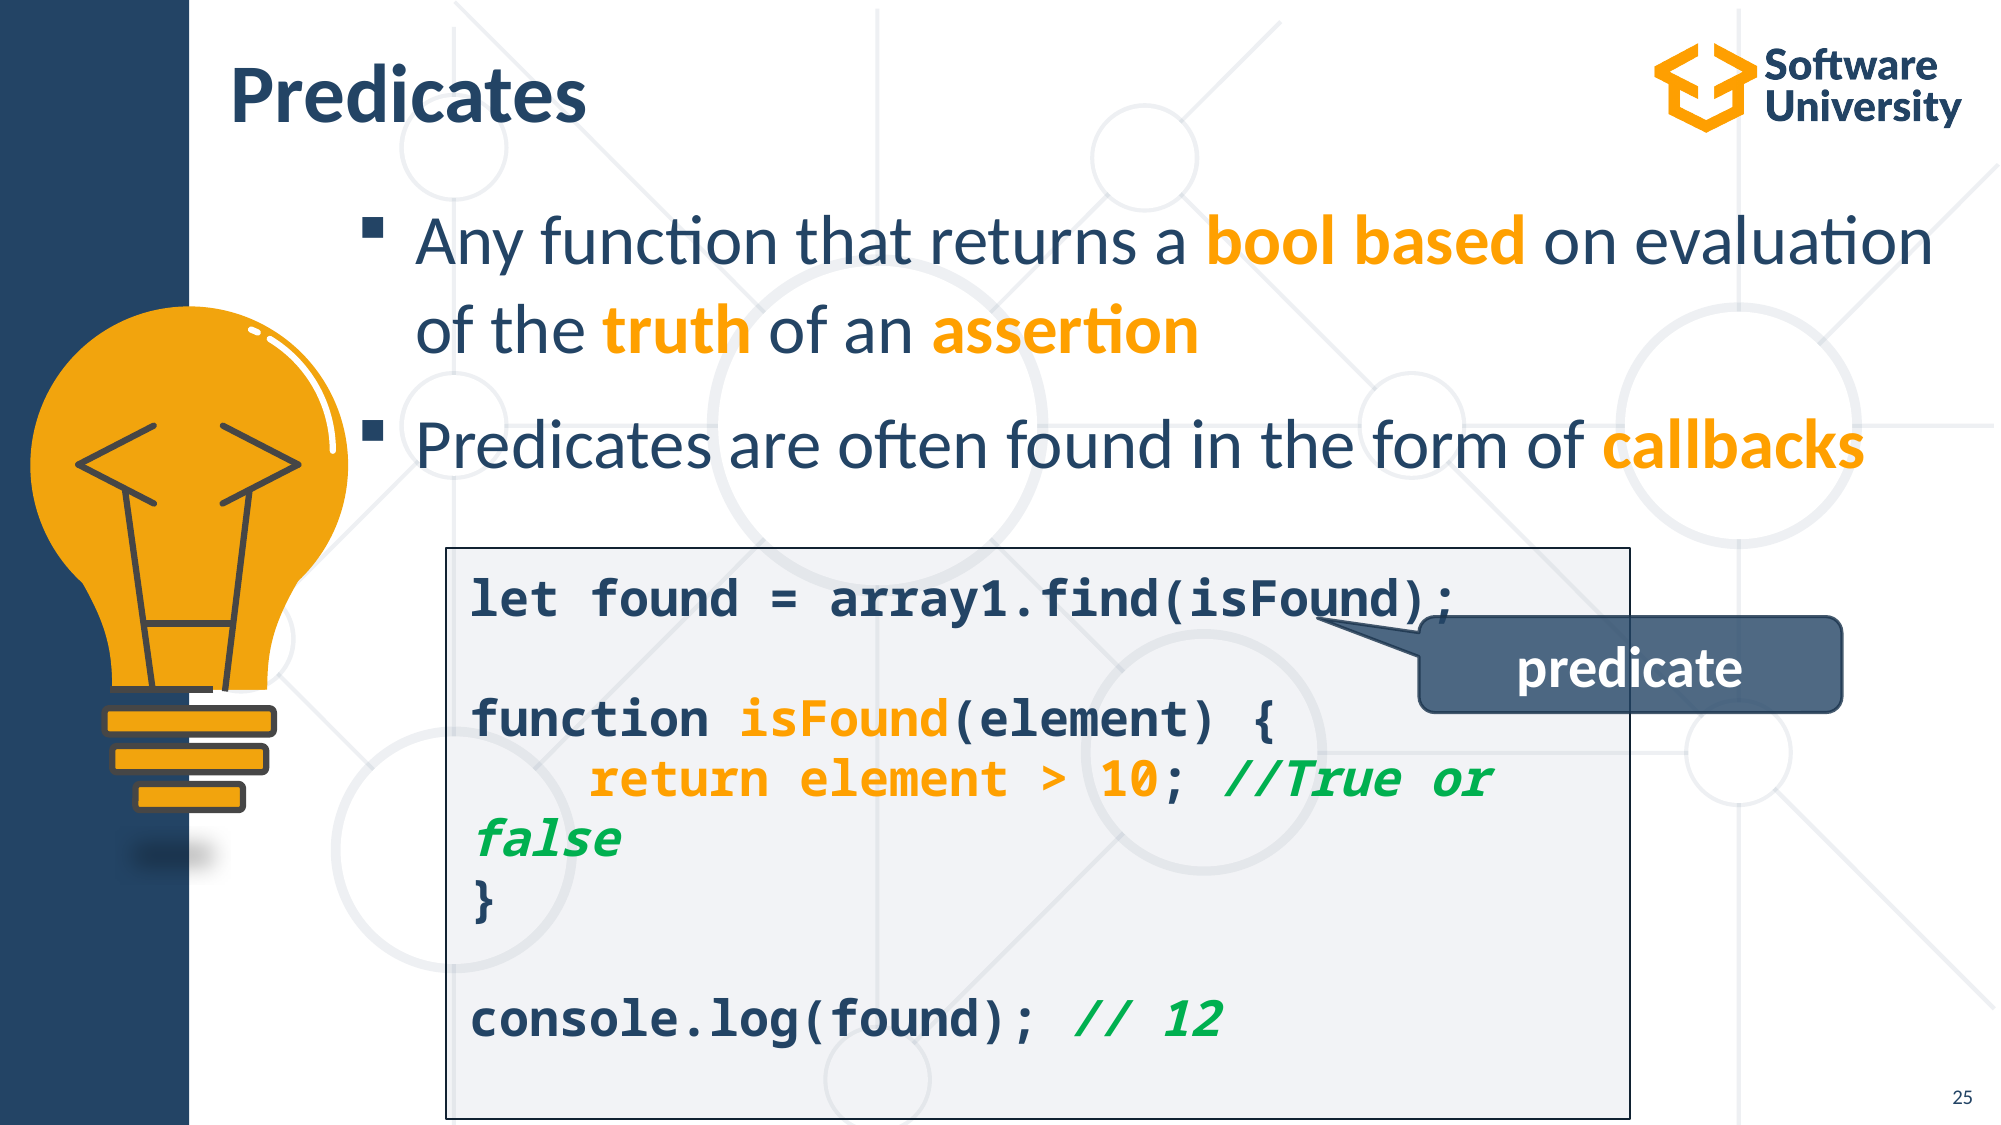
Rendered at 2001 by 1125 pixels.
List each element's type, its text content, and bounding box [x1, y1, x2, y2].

picture [1641, 31, 1973, 145]
text_box let found = array1.find(isFound); function isFound(element) { return element > 10; //True or false } console.log(found); // 12 [445, 548, 1631, 1119]
text_box predicate [1315, 614, 1845, 715]
title Predicates [212, 16, 1628, 162]
list Any function that returns a bool based on evaluation of the truth of an assertion Predicates are often found in the form of callbacks [338, 183, 1983, 1050]
slide_number 25 [1927, 1067, 1989, 1117]
